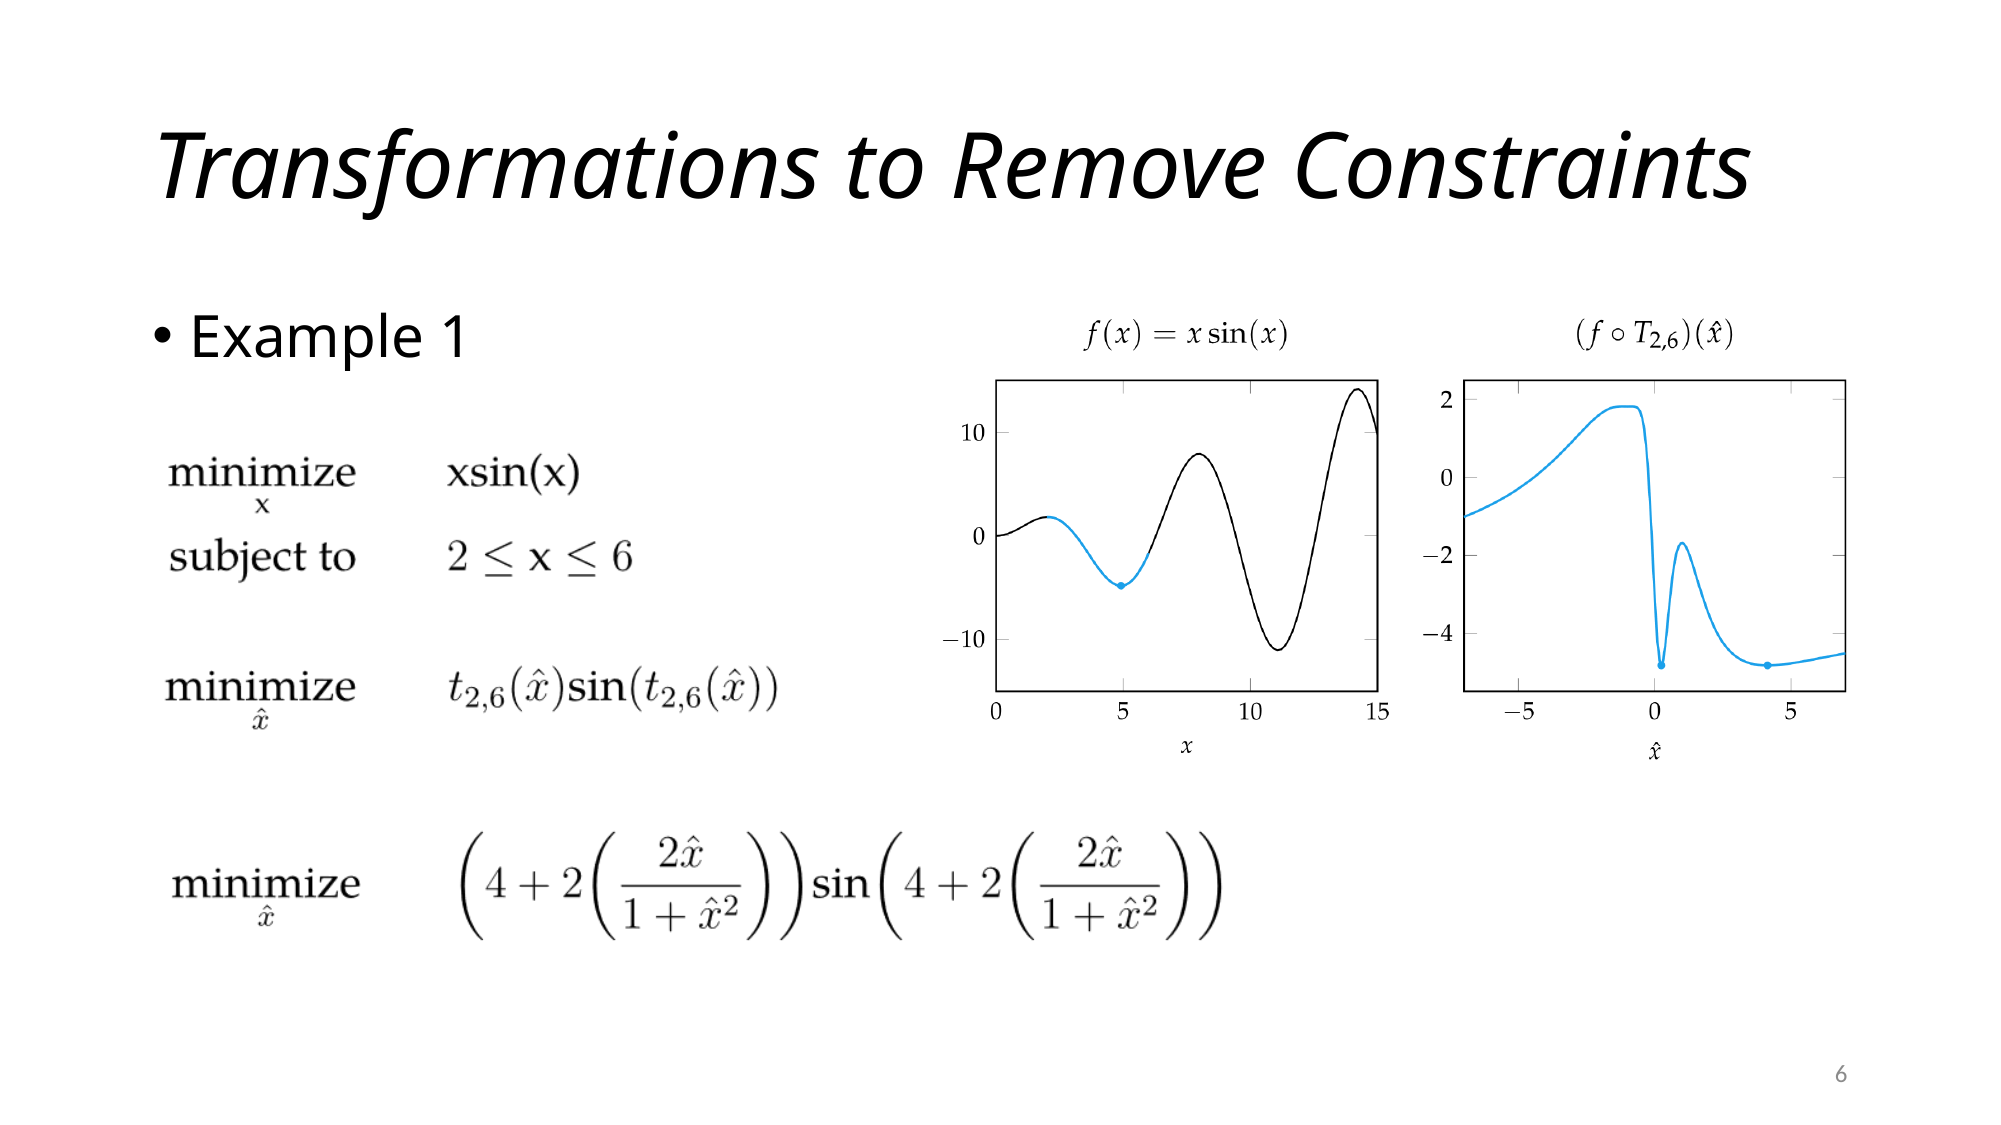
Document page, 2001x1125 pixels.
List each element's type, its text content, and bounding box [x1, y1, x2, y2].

title Transformations to Remove Constraints [137, 59, 1863, 278]
picture [115, 830, 1290, 1052]
picture [0, 306, 1851, 776]
slide_number 6 [1412, 1042, 1863, 1103]
list Example 1 [137, 299, 1863, 1014]
